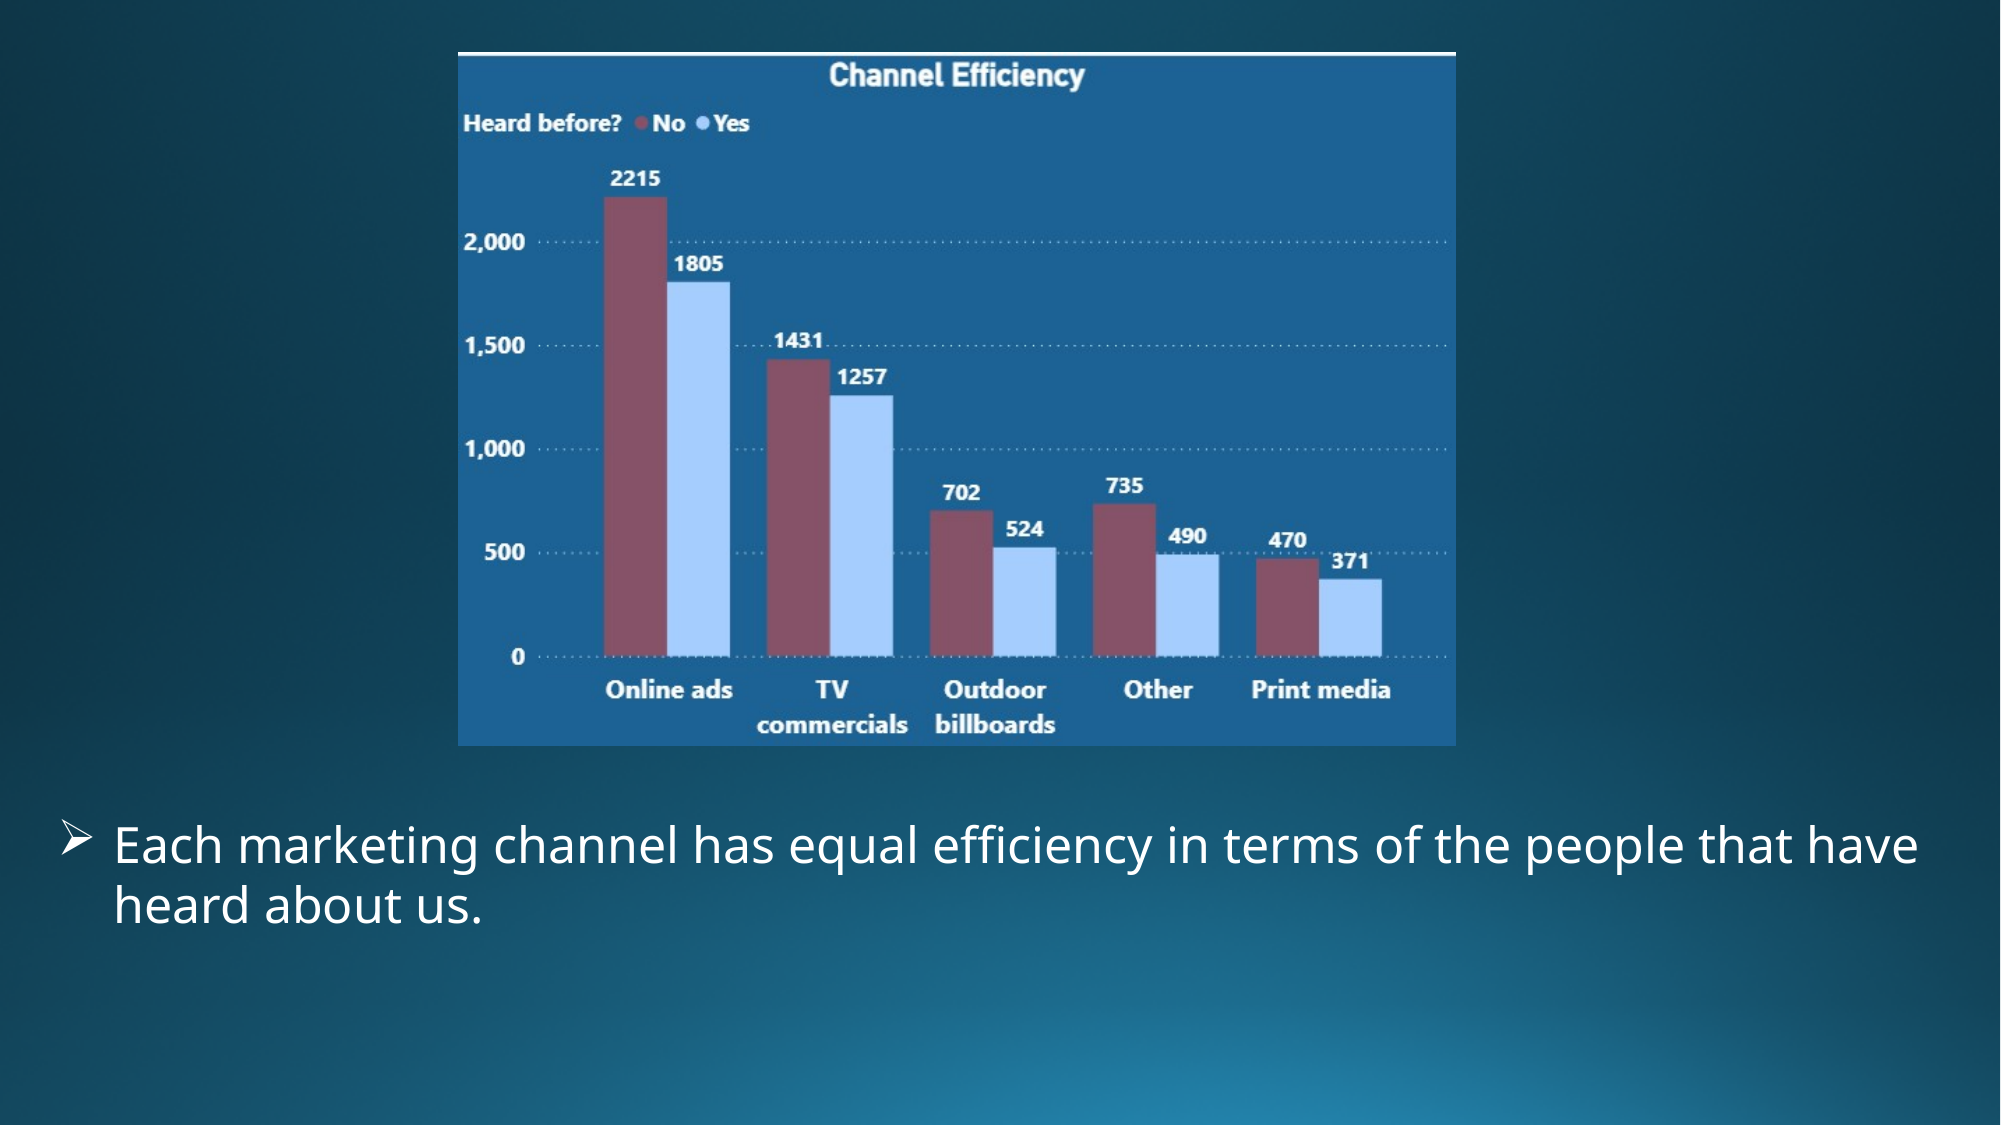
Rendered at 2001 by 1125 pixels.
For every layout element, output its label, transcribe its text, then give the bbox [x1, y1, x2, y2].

picture [0, 0, 2001, 1125]
text_box Each marketing channel has equal efficiency in terms of the people that have heard about us. [42, 745, 1942, 941]
